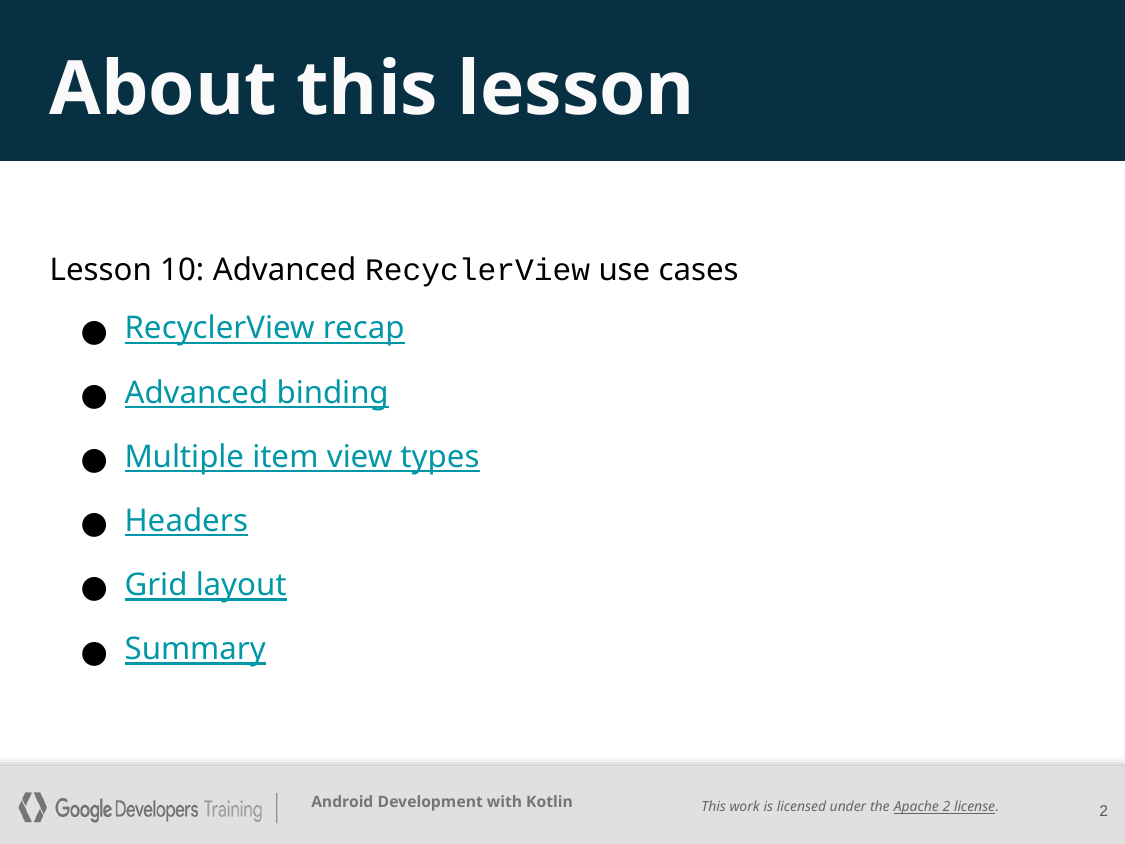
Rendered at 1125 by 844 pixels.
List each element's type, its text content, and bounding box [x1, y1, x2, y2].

title About this lesson [38, 28, 1087, 122]
slide_number 2 [1051, 777, 1120, 842]
picture [0, 161, 1125, 844]
list Lesson 10: Advanced RecyclerView use cases RecyclerView recap Advanced binding Multiple item view types Headers Grid layout Summary [38, 219, 1087, 612]
